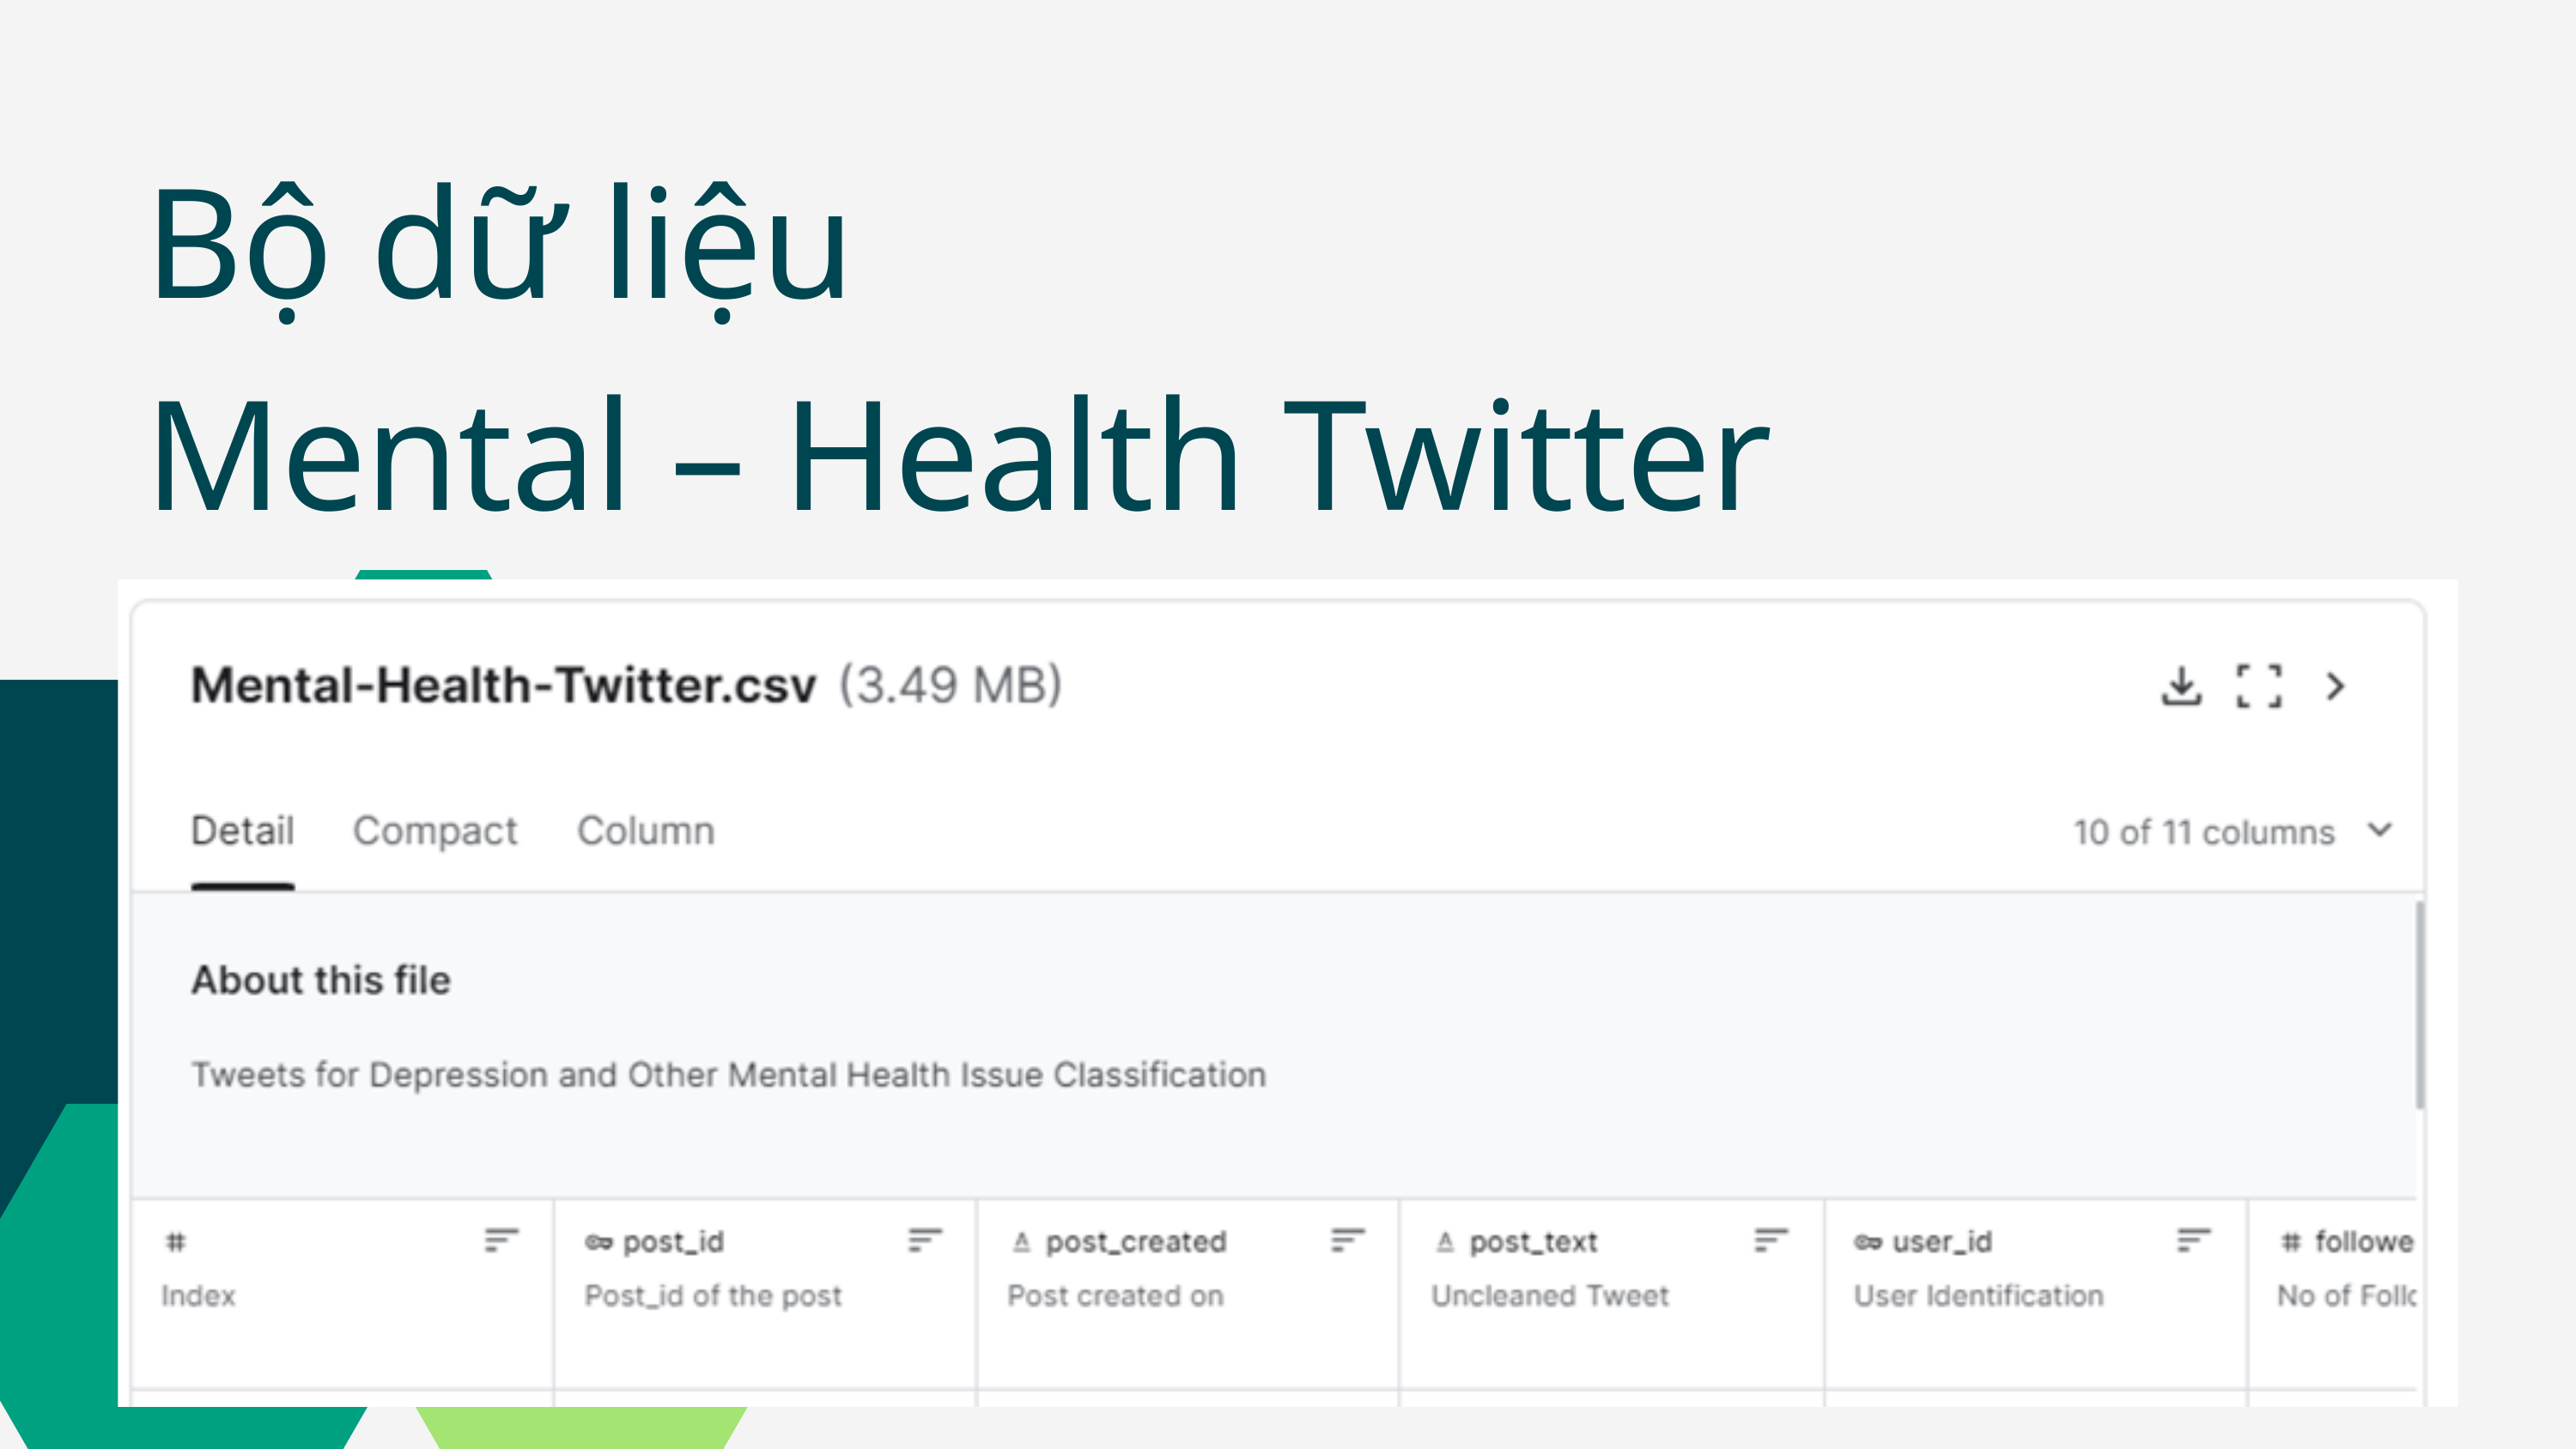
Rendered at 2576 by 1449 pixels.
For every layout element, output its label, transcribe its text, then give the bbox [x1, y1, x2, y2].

text_box Bộ dữ liệu [144, 146, 2155, 329]
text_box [0, 569, 827, 1449]
text_box [830, 579, 2458, 1408]
text_box Mental – Health Twitter [144, 358, 2533, 542]
